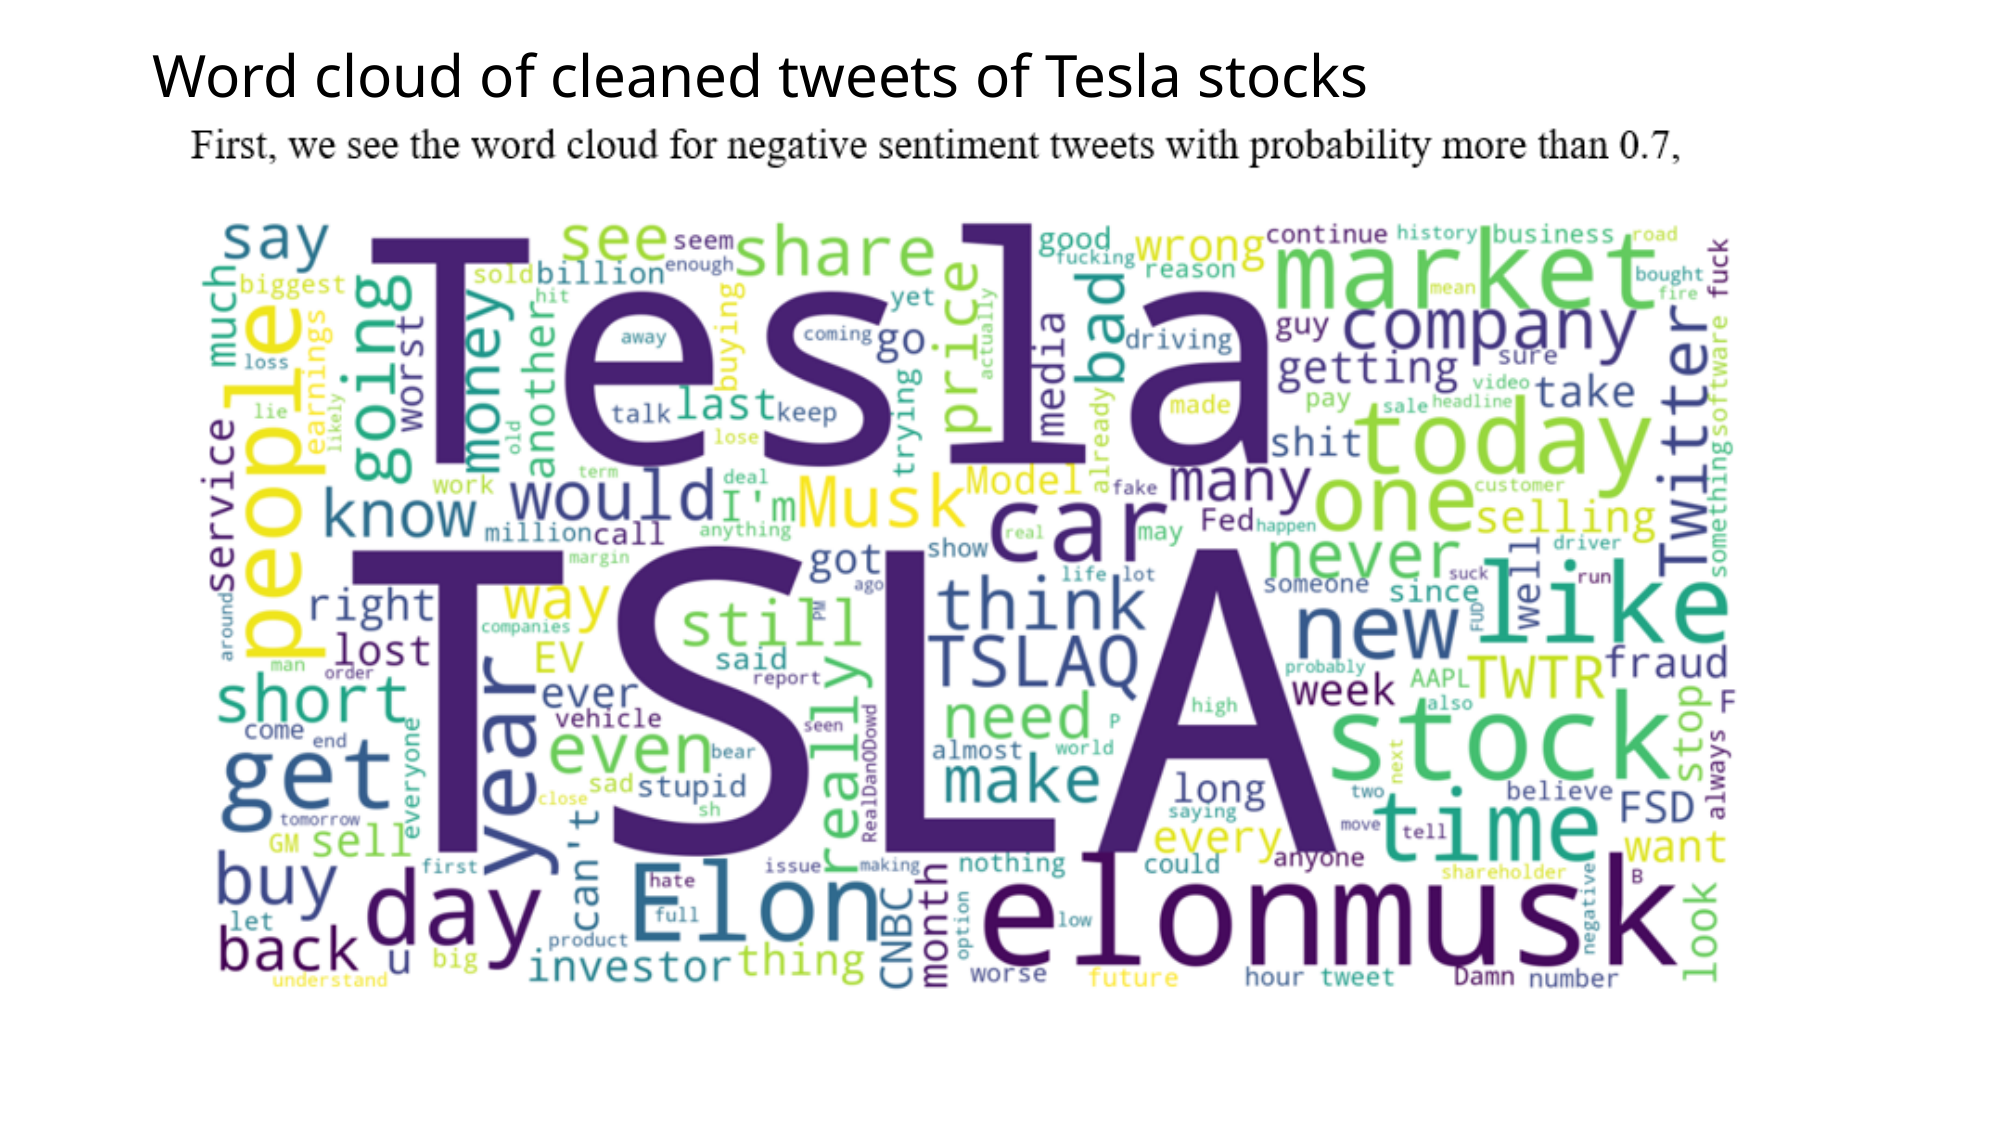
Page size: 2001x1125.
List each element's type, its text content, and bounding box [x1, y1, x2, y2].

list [162, 118, 1813, 1013]
title Word cloud of cleaned tweets of Tesla stocks [137, 59, 1863, 99]
